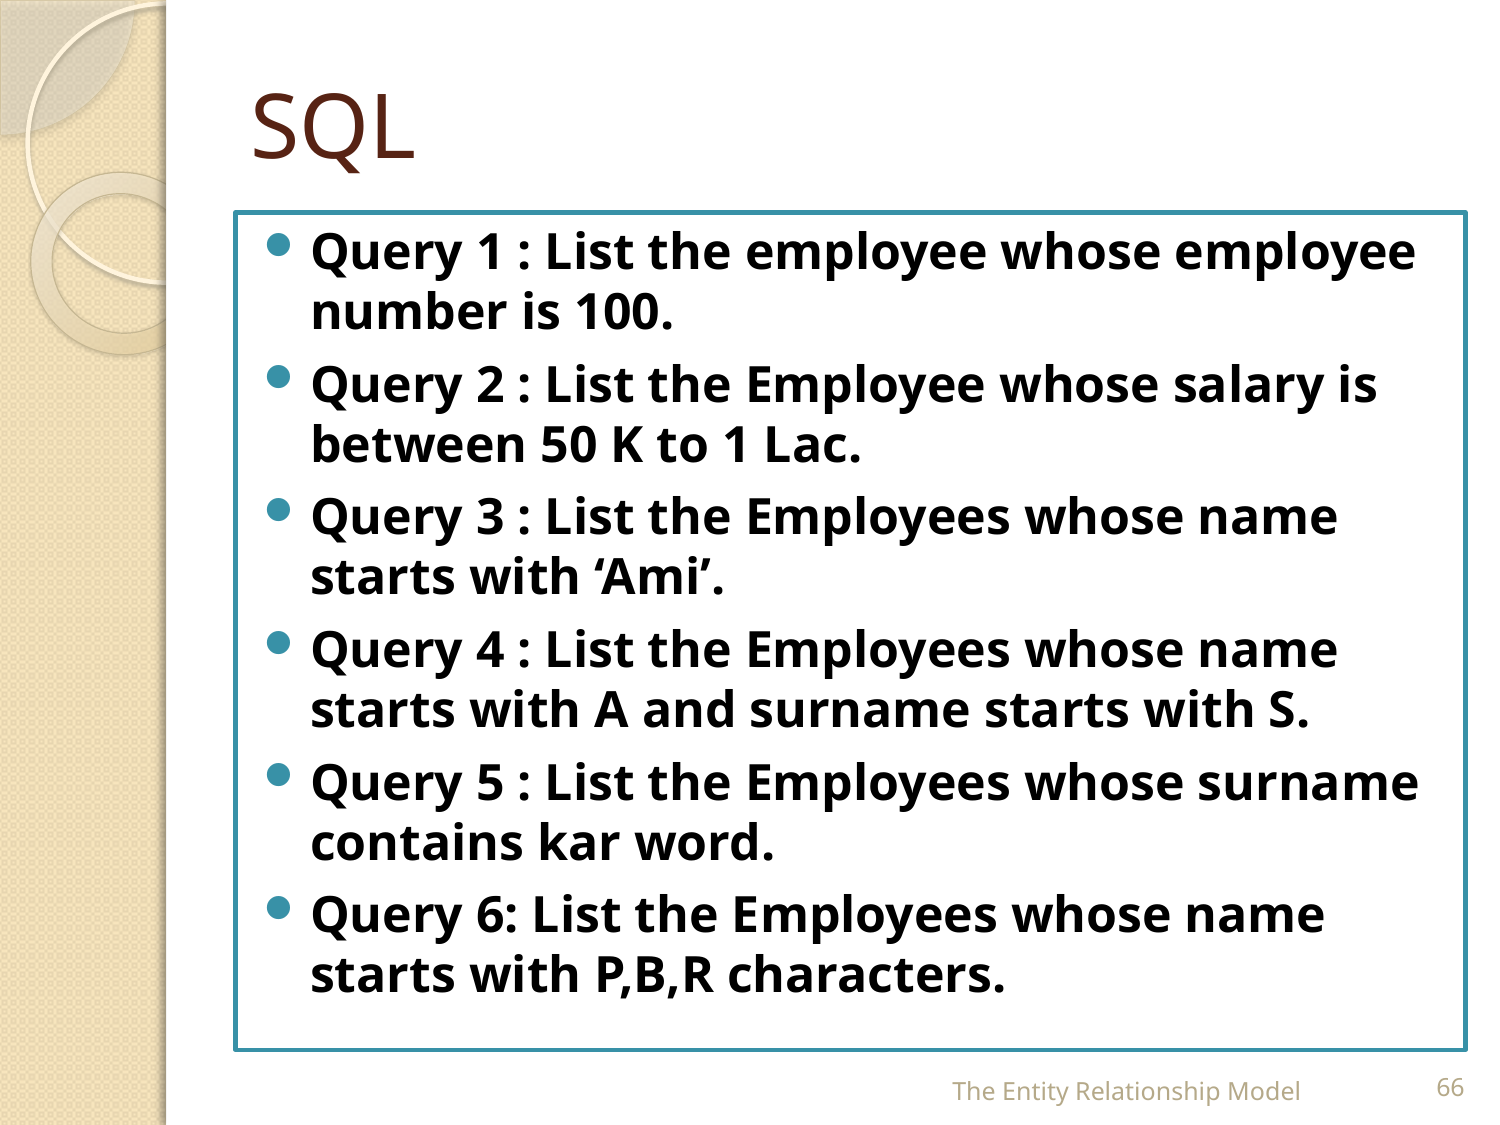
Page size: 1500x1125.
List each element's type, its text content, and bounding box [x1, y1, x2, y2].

list Query 1 : List the employee whose employee number is 100. Query 2 : List the Employee whose salary is between 50 K to 1 Lac. Query 3 : List the Employees whose name starts with ‘Ami’. Query 4 : List the Employees whose name starts with A and surname starts with S. Query 5 : List the Employees whose surname contains kar word. Query 6: List the Employees whose name starts with P,B,R characters. [233, 210, 1468, 1052]
title SQL [235, 45, 1466, 200]
footer The Entity Relationship Model [937, 1034, 1413, 1113]
slide_number 66 [1413, 1034, 1488, 1113]
